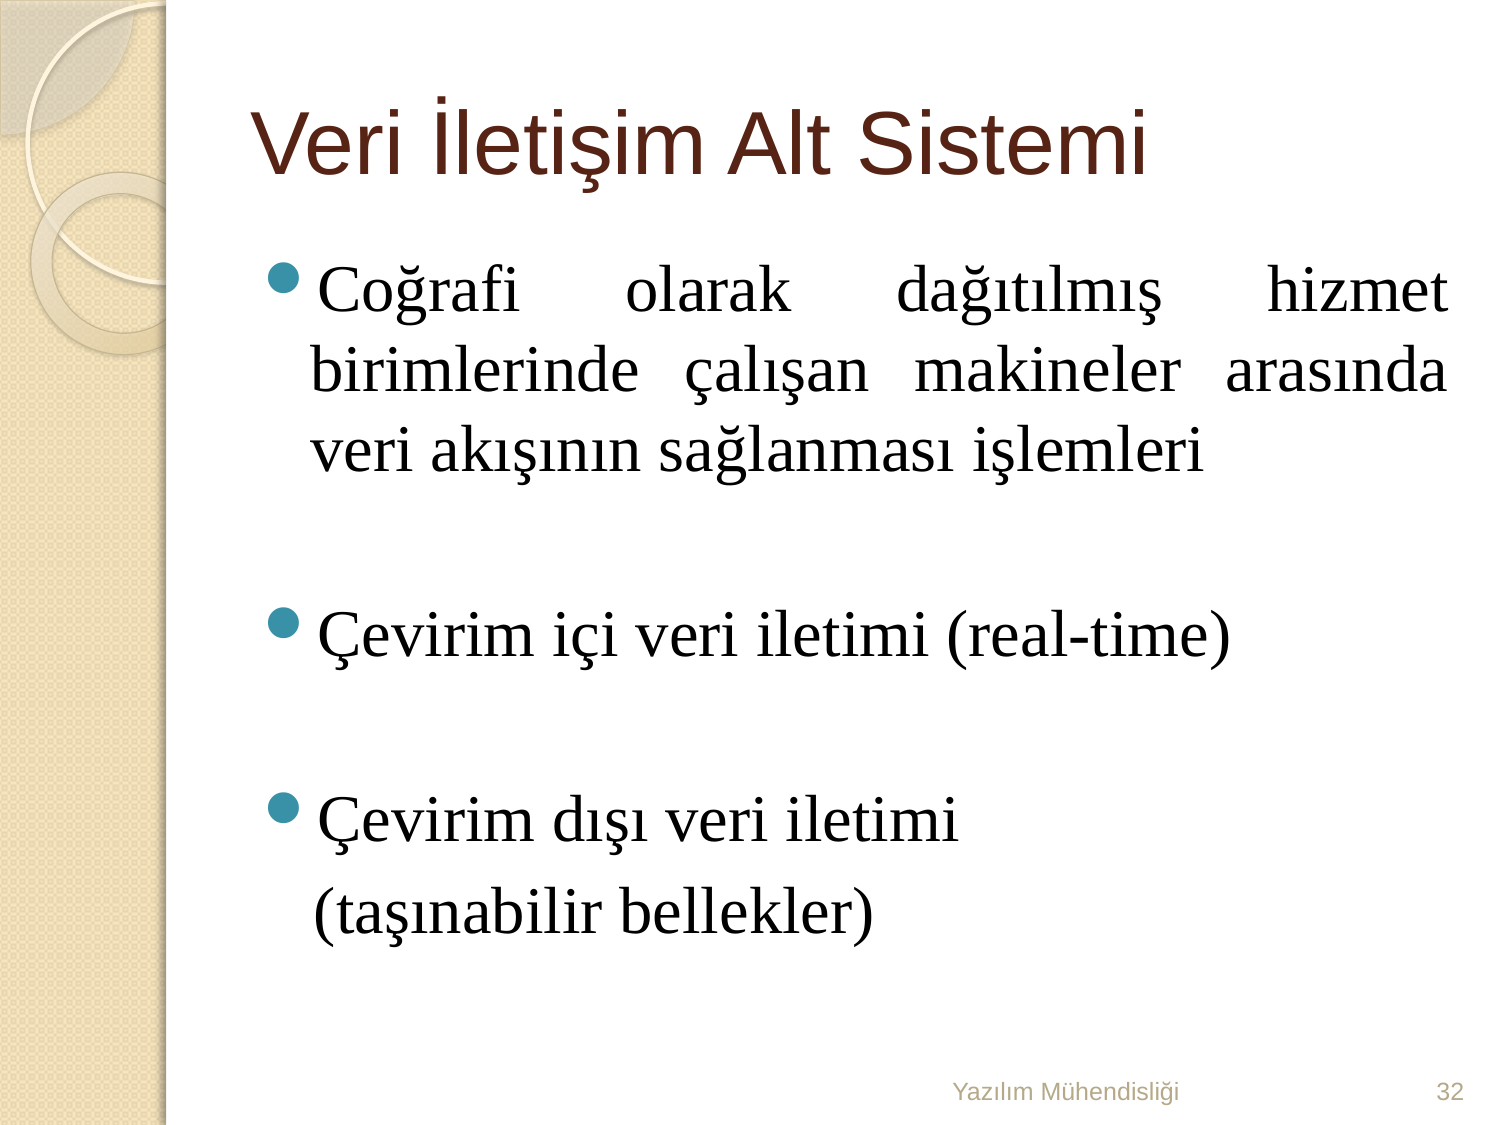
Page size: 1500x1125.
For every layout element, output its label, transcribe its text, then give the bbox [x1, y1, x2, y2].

list Coğrafi olarak dağıtılmış hizmet birimlerinde çalışan makineler arasında veri akışının sağlanması işlemleri Çevirim içi veri iletimi (real-time) Çevirim dışı veri iletimi (taşınabilir bellekler) [235, 237, 1466, 1025]
slide_number 32 [1413, 1034, 1488, 1113]
title Veri İletişim Alt Sistemi [235, 45, 1466, 233]
footer Yazılım Mühendisliği [937, 1034, 1413, 1113]
